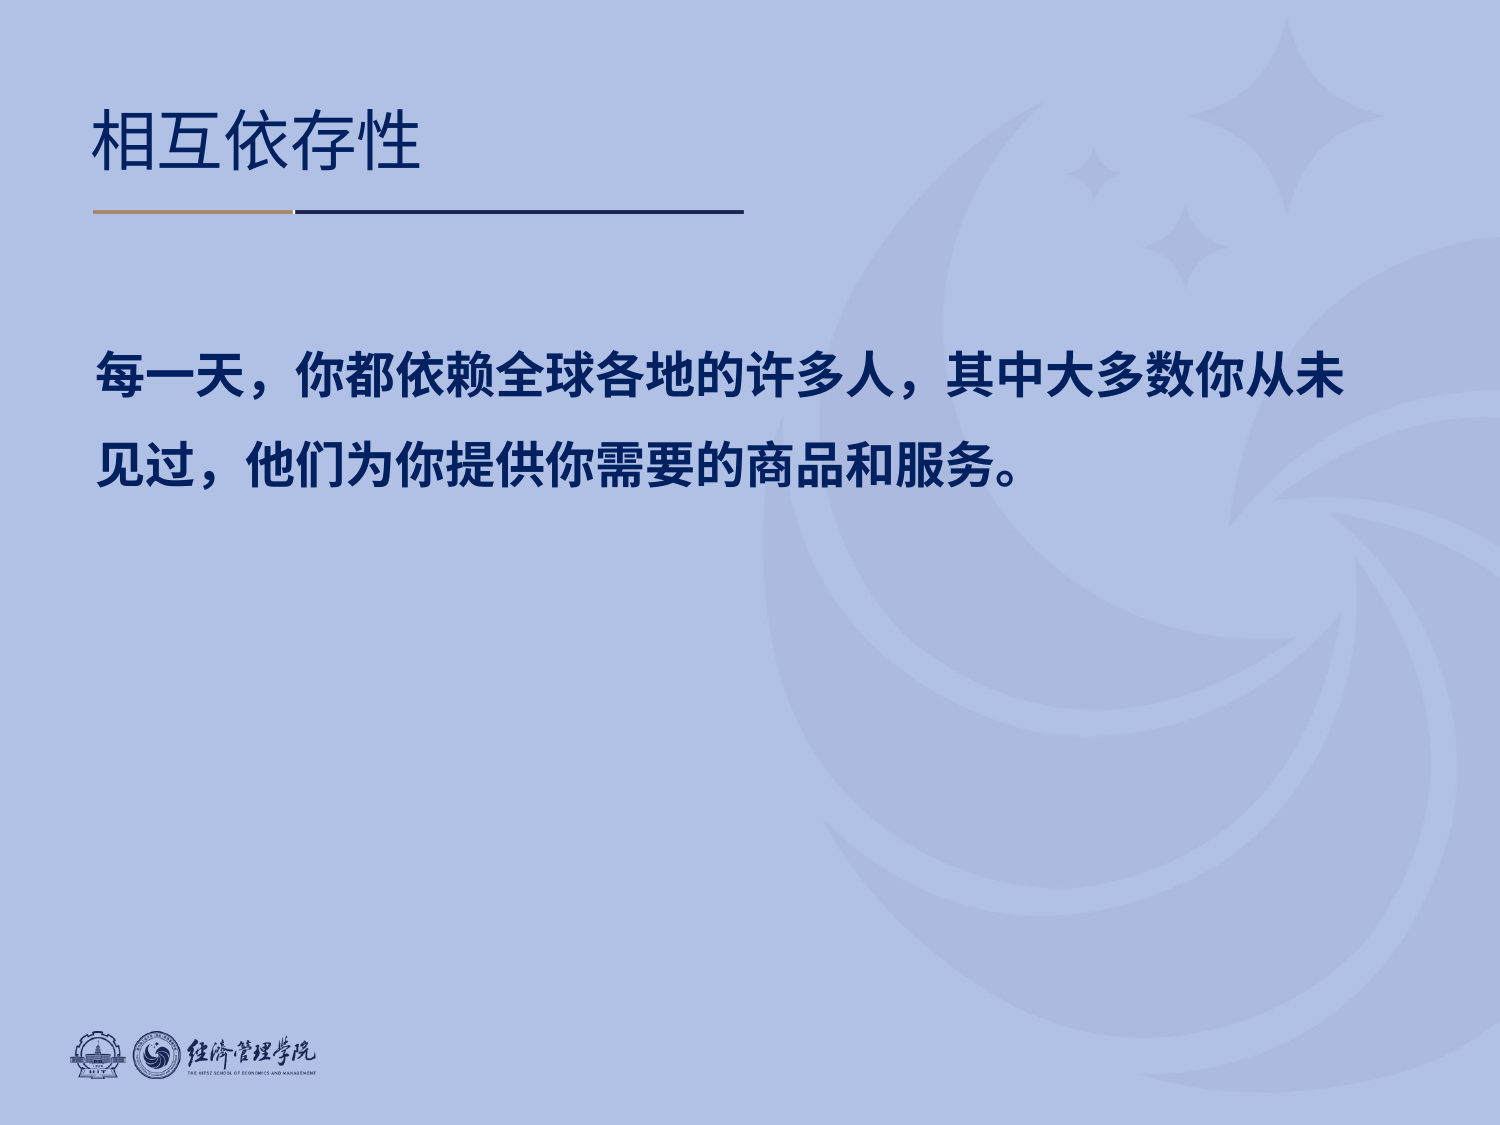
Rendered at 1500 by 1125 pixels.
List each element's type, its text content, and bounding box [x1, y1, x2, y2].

title 相互依存性 [75, 45, 1425, 233]
text_box 每一天，你都依赖全球各地的许多人，其中大多数你从未见过，他们为你提供你需要的商品和服务。 [80, 306, 1381, 501]
picture [0, 0, 1500, 1125]
